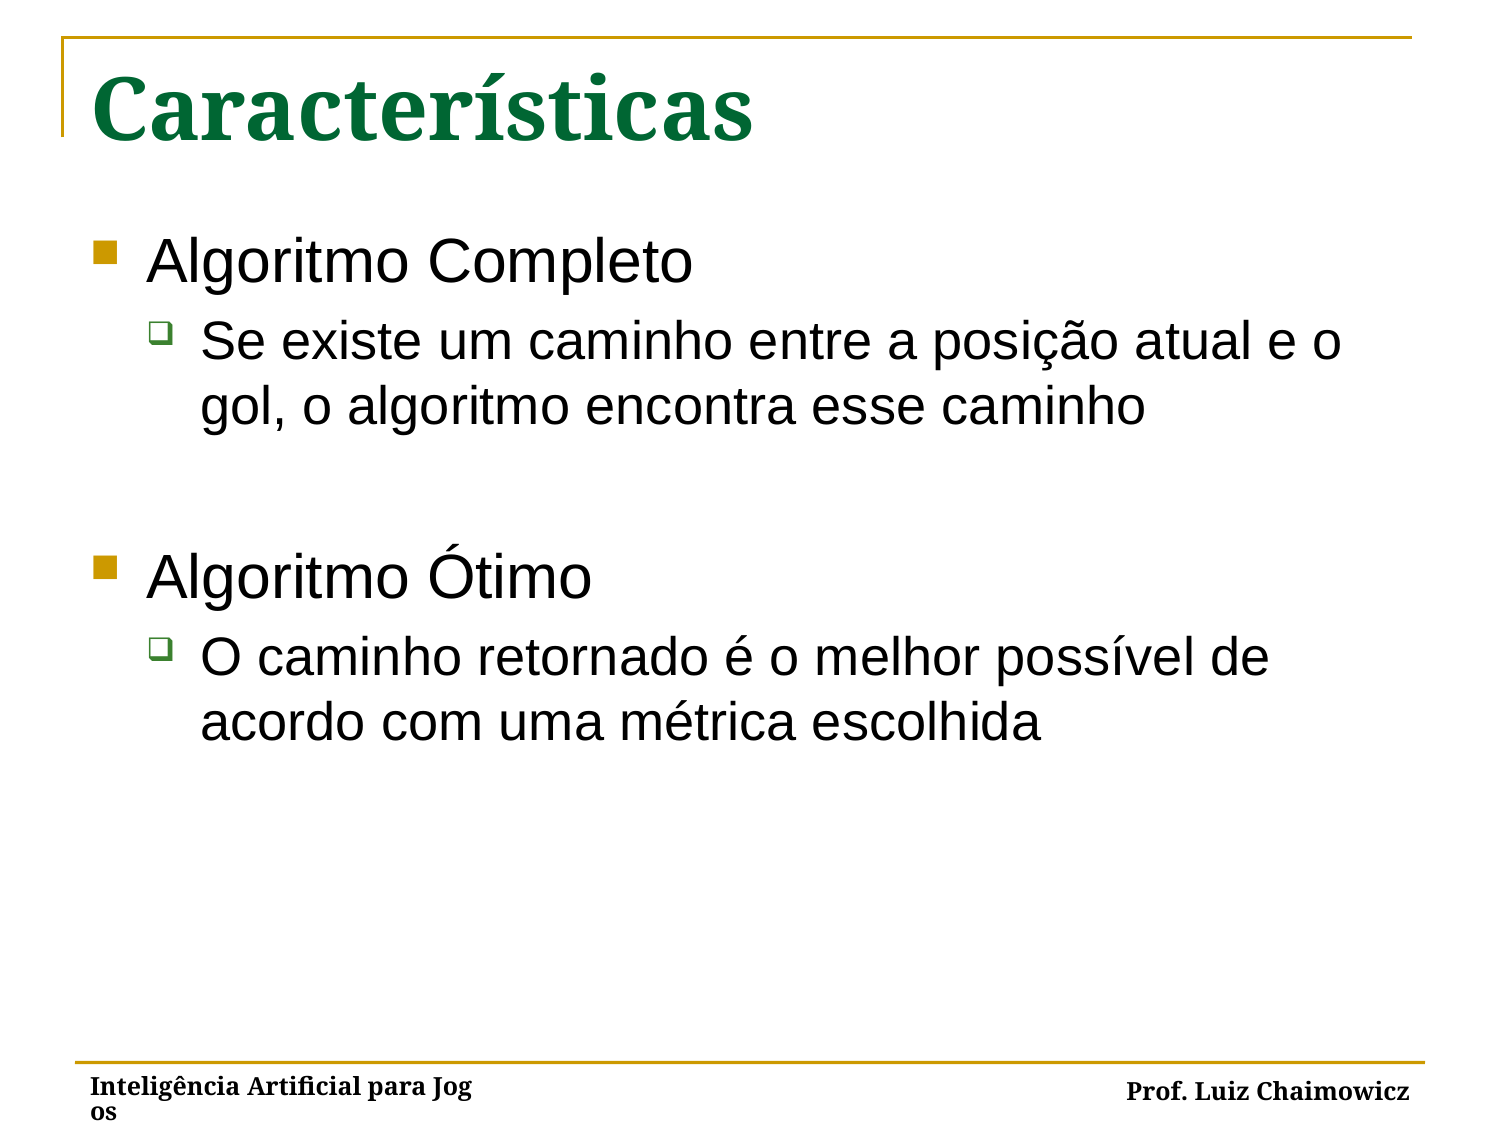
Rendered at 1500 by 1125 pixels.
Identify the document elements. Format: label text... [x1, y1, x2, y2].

footer Inteligência Artificial para Jogos [74, 1074, 501, 1113]
title Características [74, 45, 1426, 188]
list Algoritmo Completo Se existe um caminho entre a posição atual e o gol, o algoritmo encontra esse caminho Algoritmo Ótimo O caminho retornado é o melhor possível de acordo com uma métrica escolhida [74, 212, 1426, 1038]
